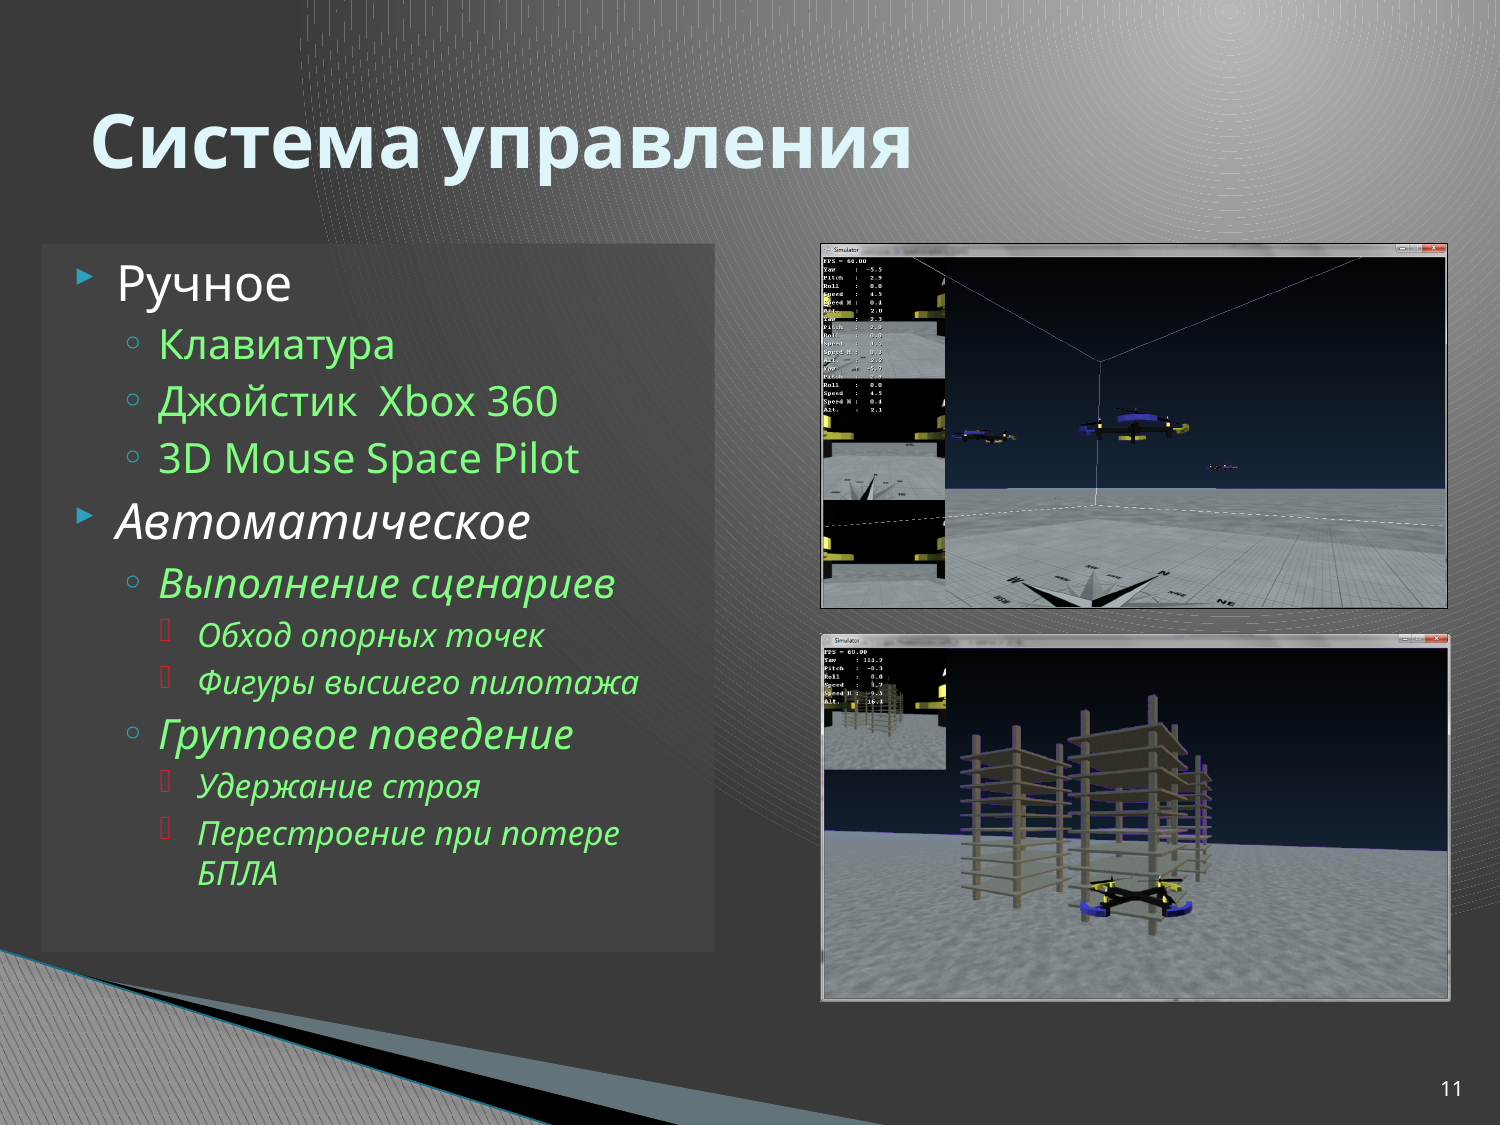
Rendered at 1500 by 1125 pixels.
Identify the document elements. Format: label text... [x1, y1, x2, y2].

picture [820, 633, 1451, 1002]
slide_number 11 [1418, 1051, 1479, 1112]
list Ручное Клавиатура Джойстик Xbox 360 3D Mouse Space Pilot Автоматическое Выполнение сценариев Обход опорных точек Фигуры высшего пилотажа Групповое поведение Удержание строя Перестроение при потере БПЛА [41, 243, 715, 953]
title Система управления [75, 45, 1425, 233]
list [820, 243, 1448, 609]
